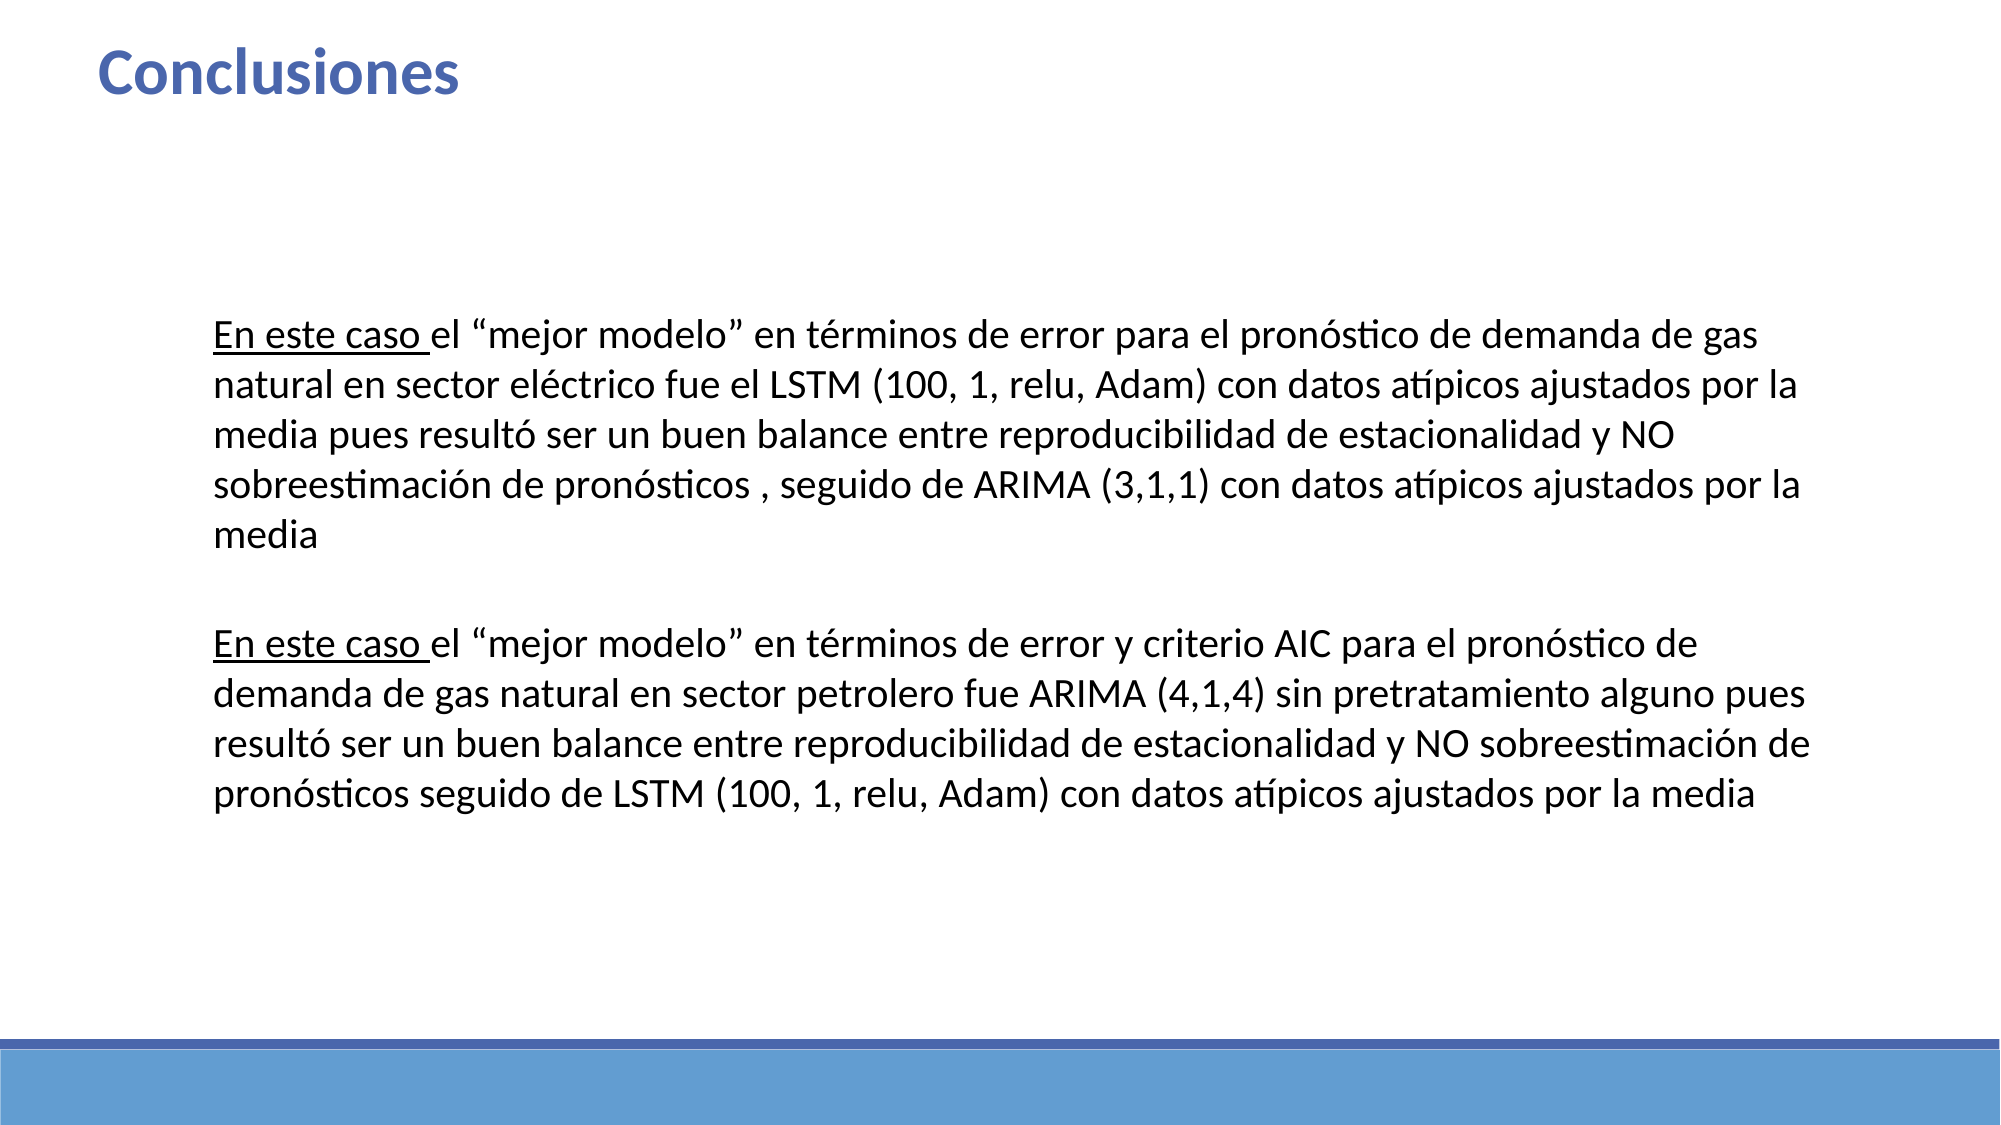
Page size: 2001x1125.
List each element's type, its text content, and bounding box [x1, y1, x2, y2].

text_box En este caso el “mejor modelo” en términos de error para el pronóstico de demanda de gas natural en sector eléctrico fue el LSTM (100, 1, relu, Adam) con datos atípicos ajustados por la media pues resultó ser un buen balance entre reproducibilidad de estacionalidad y NO sobreestimación de pronósticos , seguido de ARIMA (3,1,1) con datos atípicos ajustados por la media [198, 299, 1882, 565]
text_box Conclusiones [83, 32, 1997, 198]
text_box En este caso el “mejor modelo” en términos de error y criterio AIC para el pronóstico de demanda de gas natural en sector petrolero fue ARIMA (4,1,4) sin pretratamiento alguno pues resultó ser un buen balance entre reproducibilidad de estacionalidad y NO sobreestimación de pronósticos seguido de LSTM (100, 1, relu, Adam) con datos atípicos ajustados por la media [198, 607, 1882, 823]
